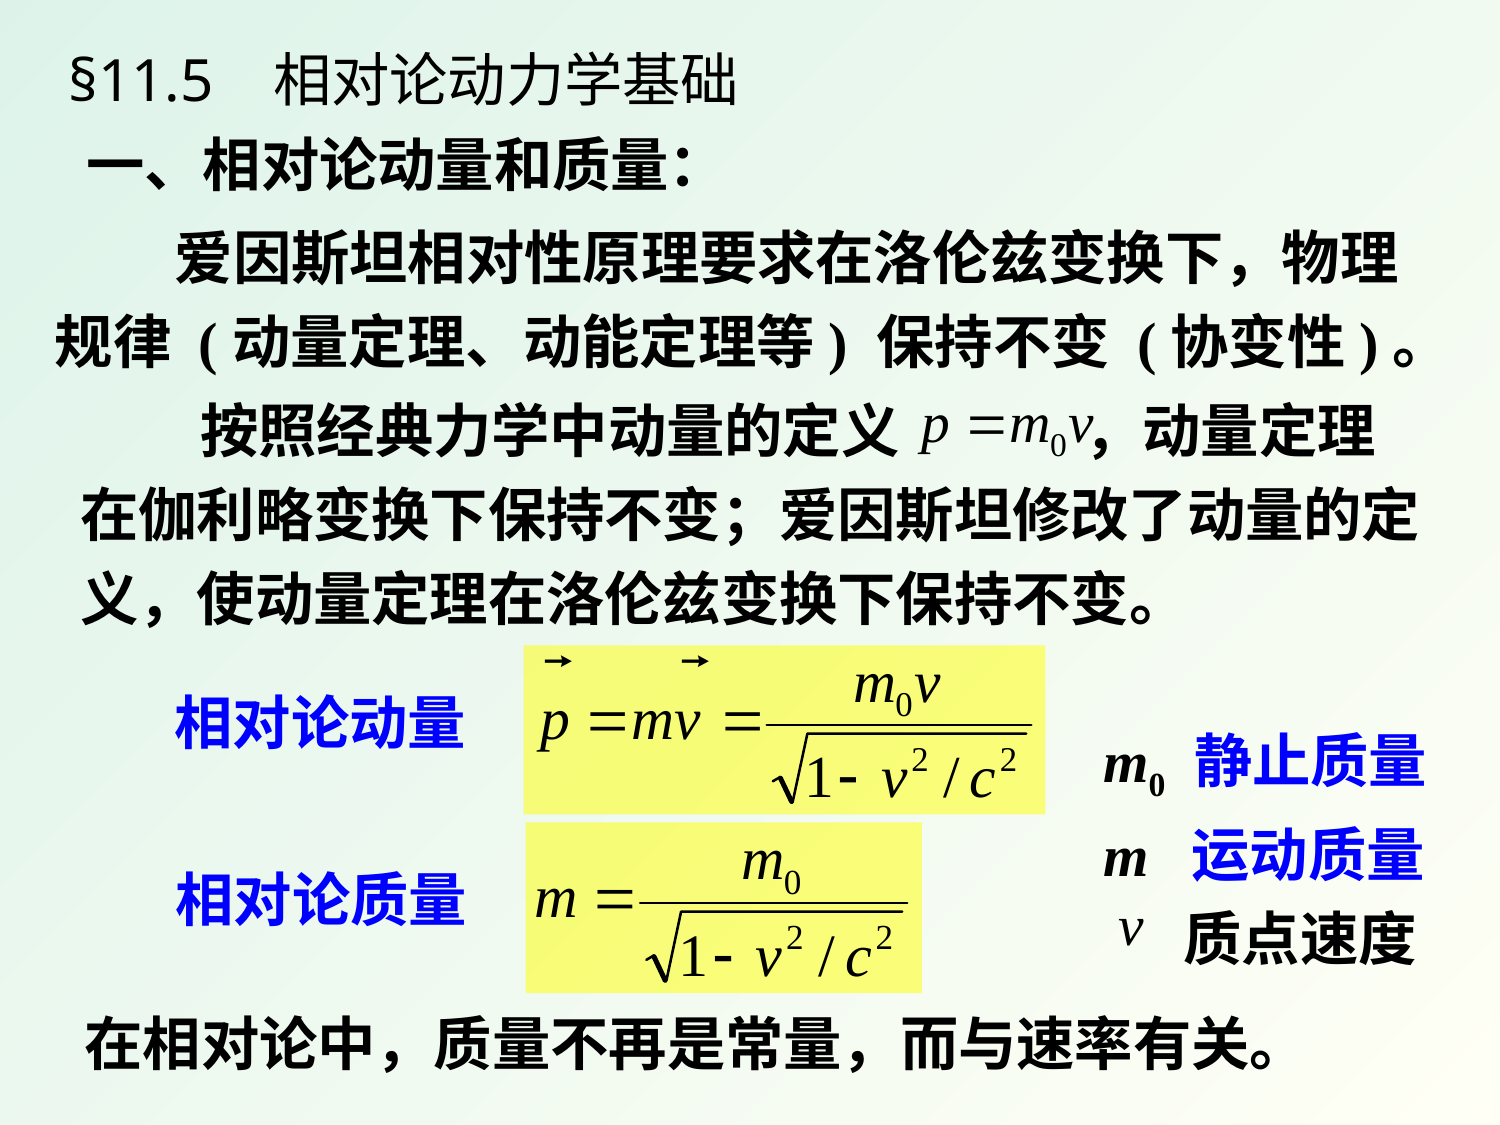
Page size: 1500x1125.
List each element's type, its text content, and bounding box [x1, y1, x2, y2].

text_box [159, 644, 1046, 815]
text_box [1095, 700, 1436, 969]
title §11.5 相对论动力学基础 [53, 31, 786, 126]
text_box 在相对论中，质量不再是常量，而与速率有关。 [69, 999, 1323, 1085]
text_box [160, 822, 923, 994]
text_box 一、相对论动量和质量： [71, 120, 743, 207]
text_box 爱因斯坦相对性原理要求在洛伦兹变换下，物理 规律 (动量定理、动能定理等) 保持不变 (协变性)。 [40, 199, 1466, 383]
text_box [64, 372, 1437, 641]
